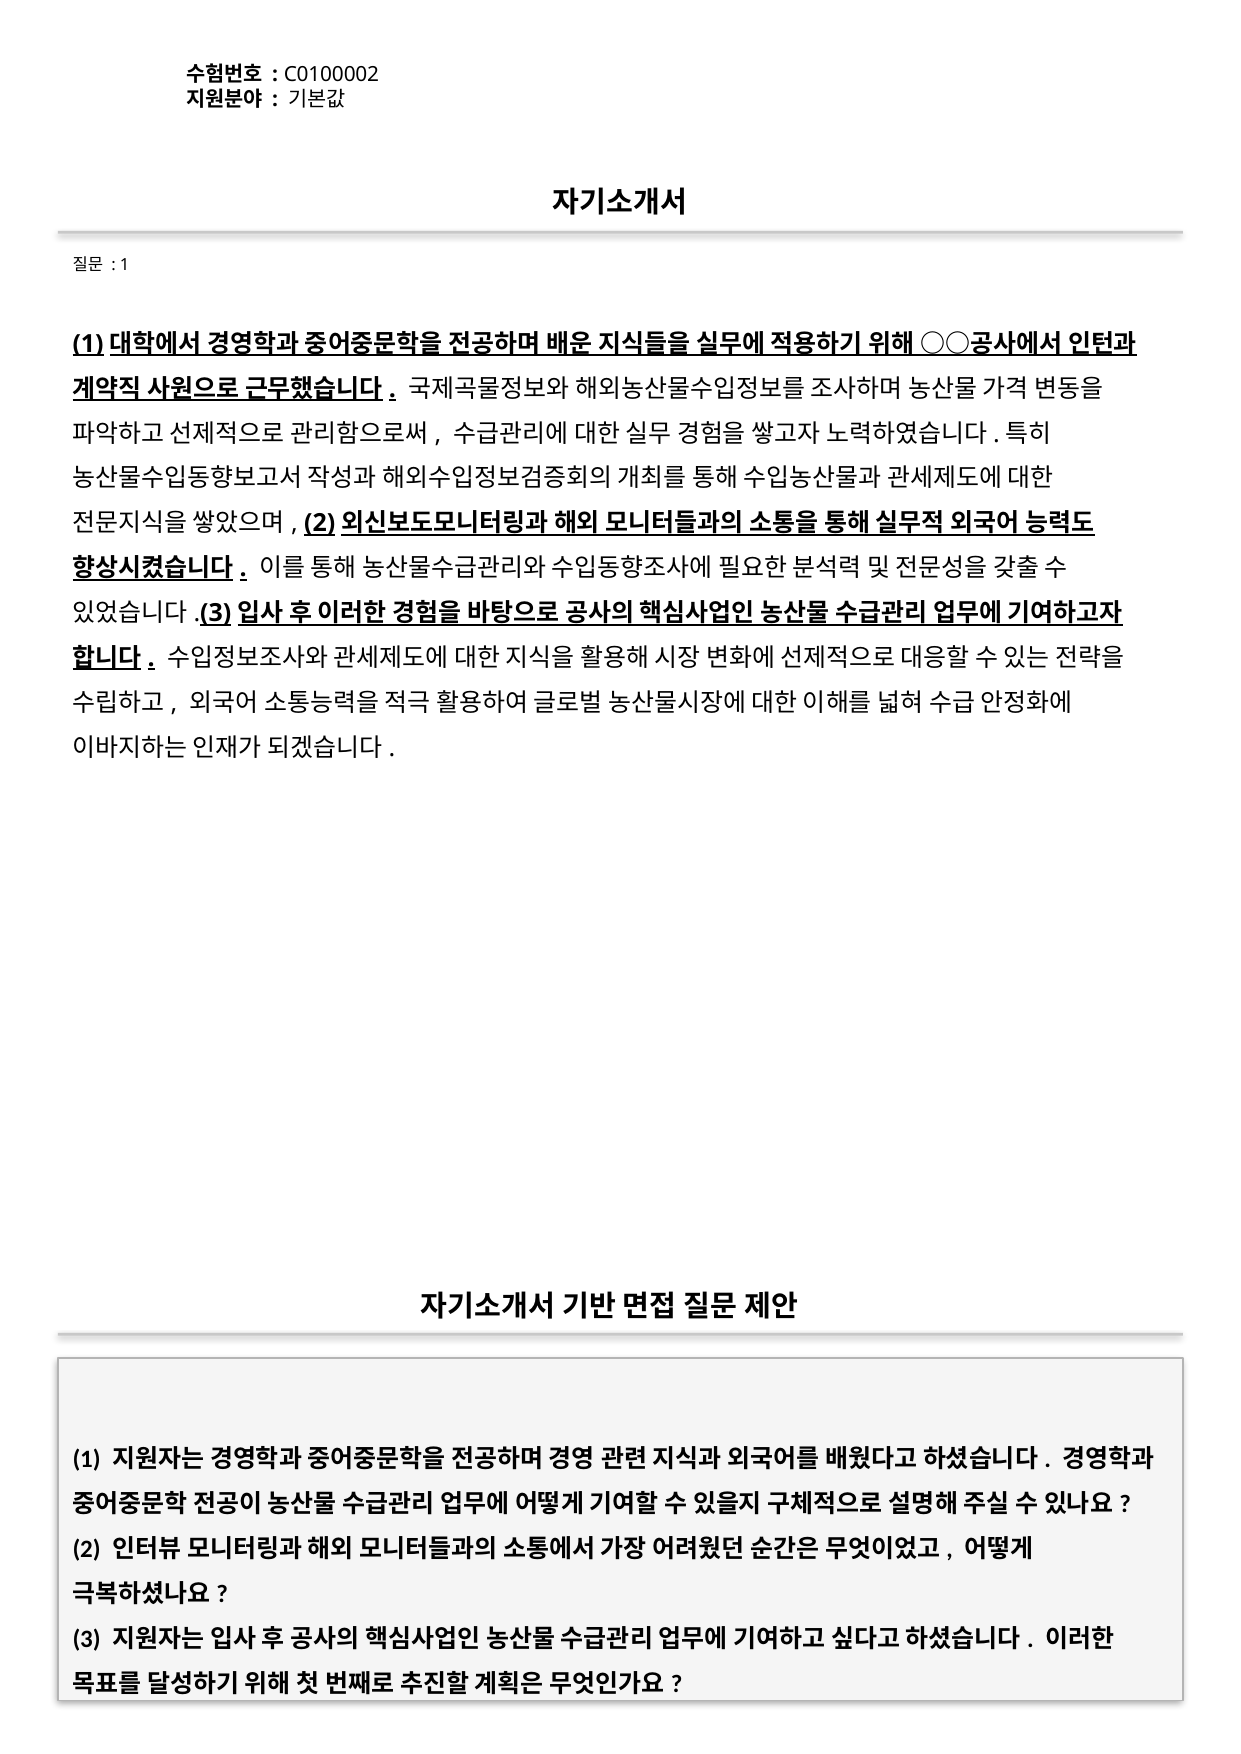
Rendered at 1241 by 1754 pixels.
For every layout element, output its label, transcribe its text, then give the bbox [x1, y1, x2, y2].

text_box (1)대학에서 경영학과 중어중문학을 전공하며 배운 지식들을 실무에 적용하기 위해 ○○공사에서 인턴과 계약직 사원으로 근무했습니다. 국제곡물정보와 해외농산물수입정보를 조사하며 농산물 가격 변동을 파악하고 선제적으로 관리함으로써, 수급관리에 대한 실무 경험을 쌓고자 노력하였습니다.특히 농산물수입동향보고서 작성과 해외수입정보검증회의 개최를 통해 수입농산물과 관세제도에 대한 전문지식을 쌓았으며, (2)외신보도모니터링과 해외 모니터들과의 소통을 통해 실무적 외국어 능력도 향상시켰습니다. 이를 통해 농산물수급관리와 수입동향조사에 필요한 분석력 및 전문성을 갖출 수 있었습니다.(3)입사 후 이러한 경험을 바탕으로 공사의 핵심사업인 농산물 수급관리 업무에 기여하고자 합니다. 수입정보조사와 관세제도에 대한 지식을 활용해 시장 변화에 선제적으로 대응할 수 있는 전략을 수립하고, 외국어 소통능력을 적극 활용하여 글로벌 농산물시장에 대한 이해를 넓혀 수급 안정화에 이바지하는 인재가 되겠습니다. [57, 239, 1183, 769]
text_box 질문 : 1 [57, 201, 1183, 230]
text_box [57, 1332, 1184, 1336]
text_box 수험번호 : C0100002 지원분야 : 기본값 [171, 8, 394, 118]
text_box [57, 230, 1184, 235]
text_box 자기소개서 기반 면접 질문 제안 [405, 1235, 814, 1331]
text_box (1) 지원자는 경영학과 중어중문학을 전공하며 경영 관련 지식과 외국어를 배웠다고 하셨습니다. 경영학과 중어중문학 전공이 농산물 수급관리 업무에 어떻게 기여할 수 있을지 구체적으로 설명해 주실 수 있나요? (2) 인터뷰 모니터링과 해외 모니터들과의 소통에서 가장 어려웠던 순간은 무엇이었고, 어떻게 극복하셨나요? (3) 지원자는 입사 후 공사의 핵심사업인 농산물 수급관리 업무에 기여하고 싶다고 하셨습니다. 이러한 목표를 달성하기 위해 첫 번째로 추진할 계획은 무엇인가요? [57, 1357, 1184, 1701]
text_box 자기소개서 [537, 130, 703, 201]
